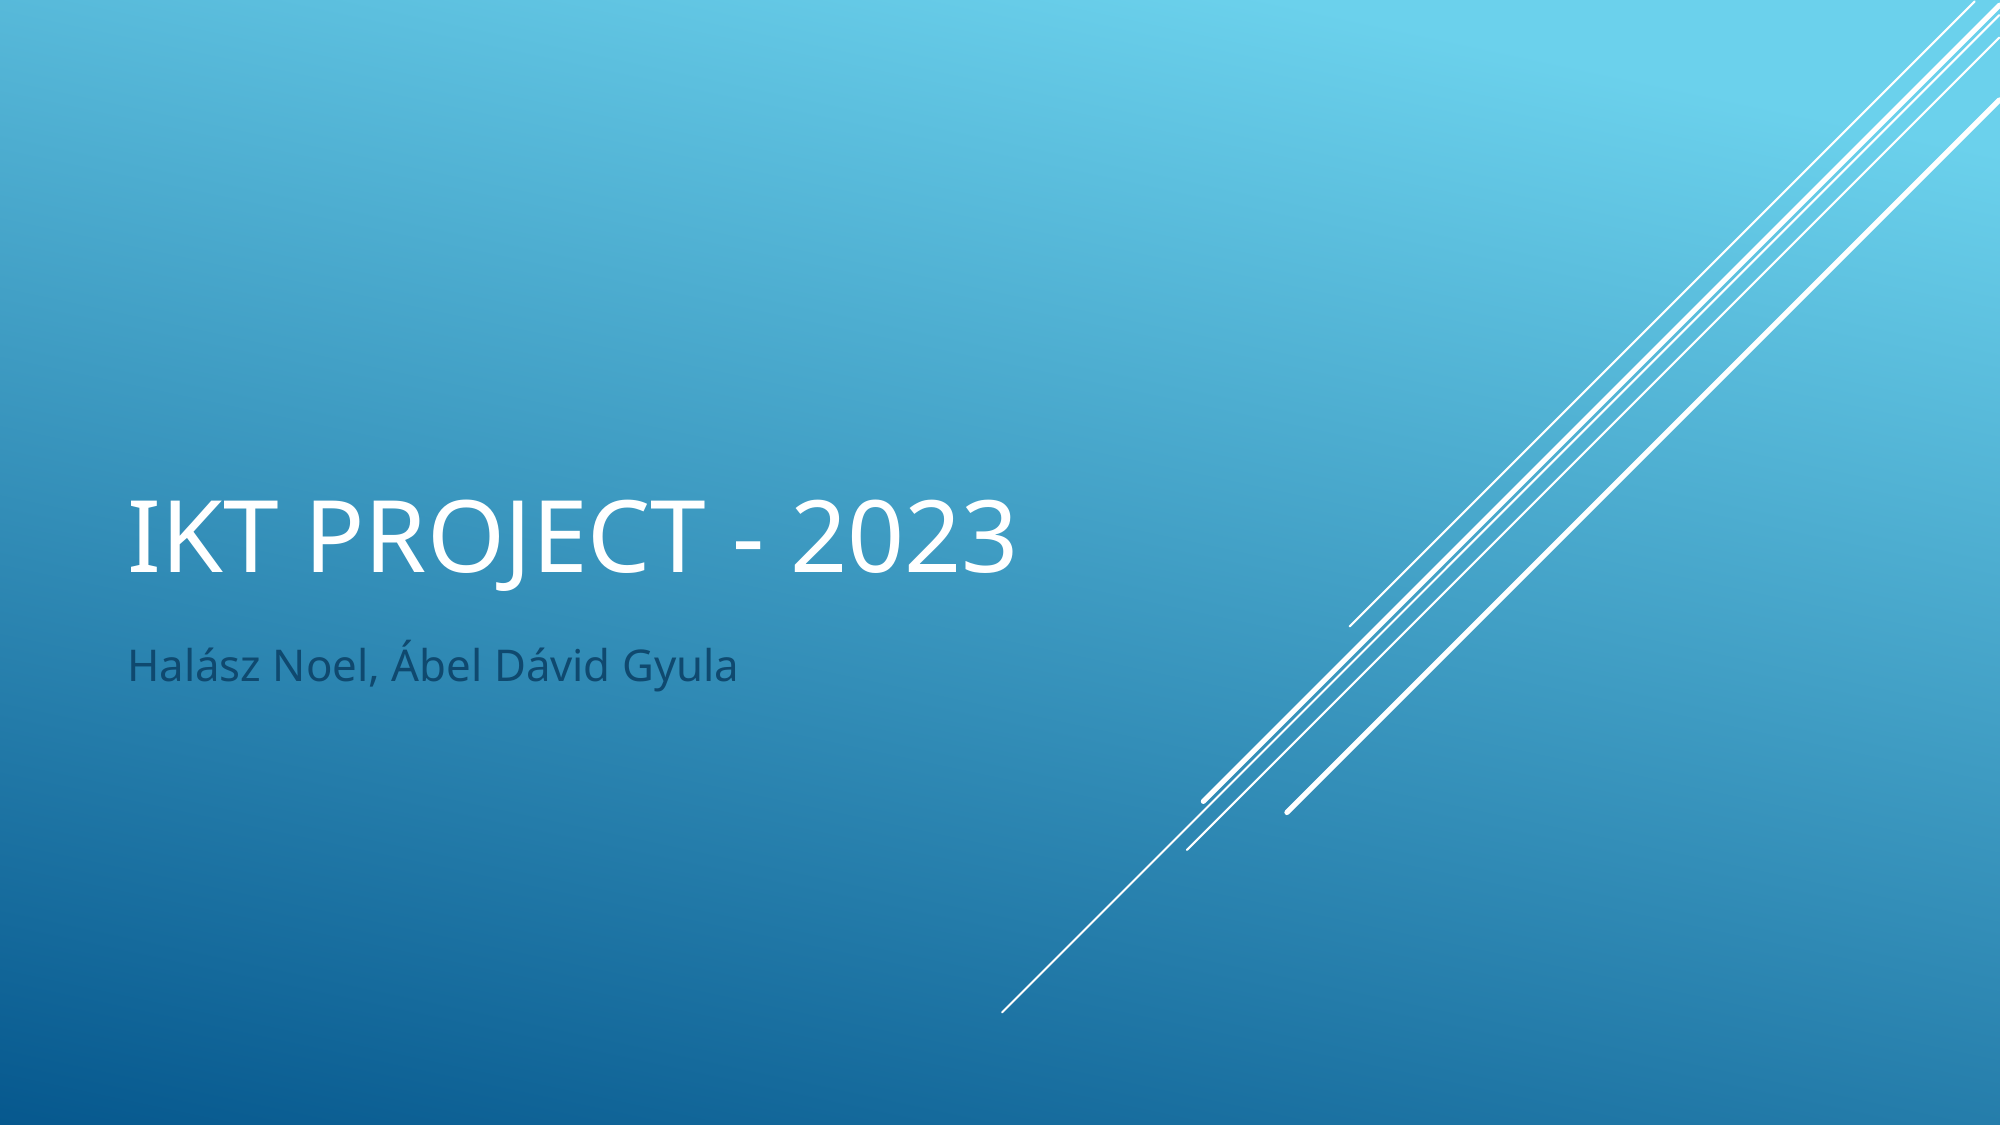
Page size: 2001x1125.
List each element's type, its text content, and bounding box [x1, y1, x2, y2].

title IKT Project - 2023 [112, 112, 1425, 600]
subtitle Halász Noel, Ábel Dávid Gyula [112, 630, 1163, 950]
